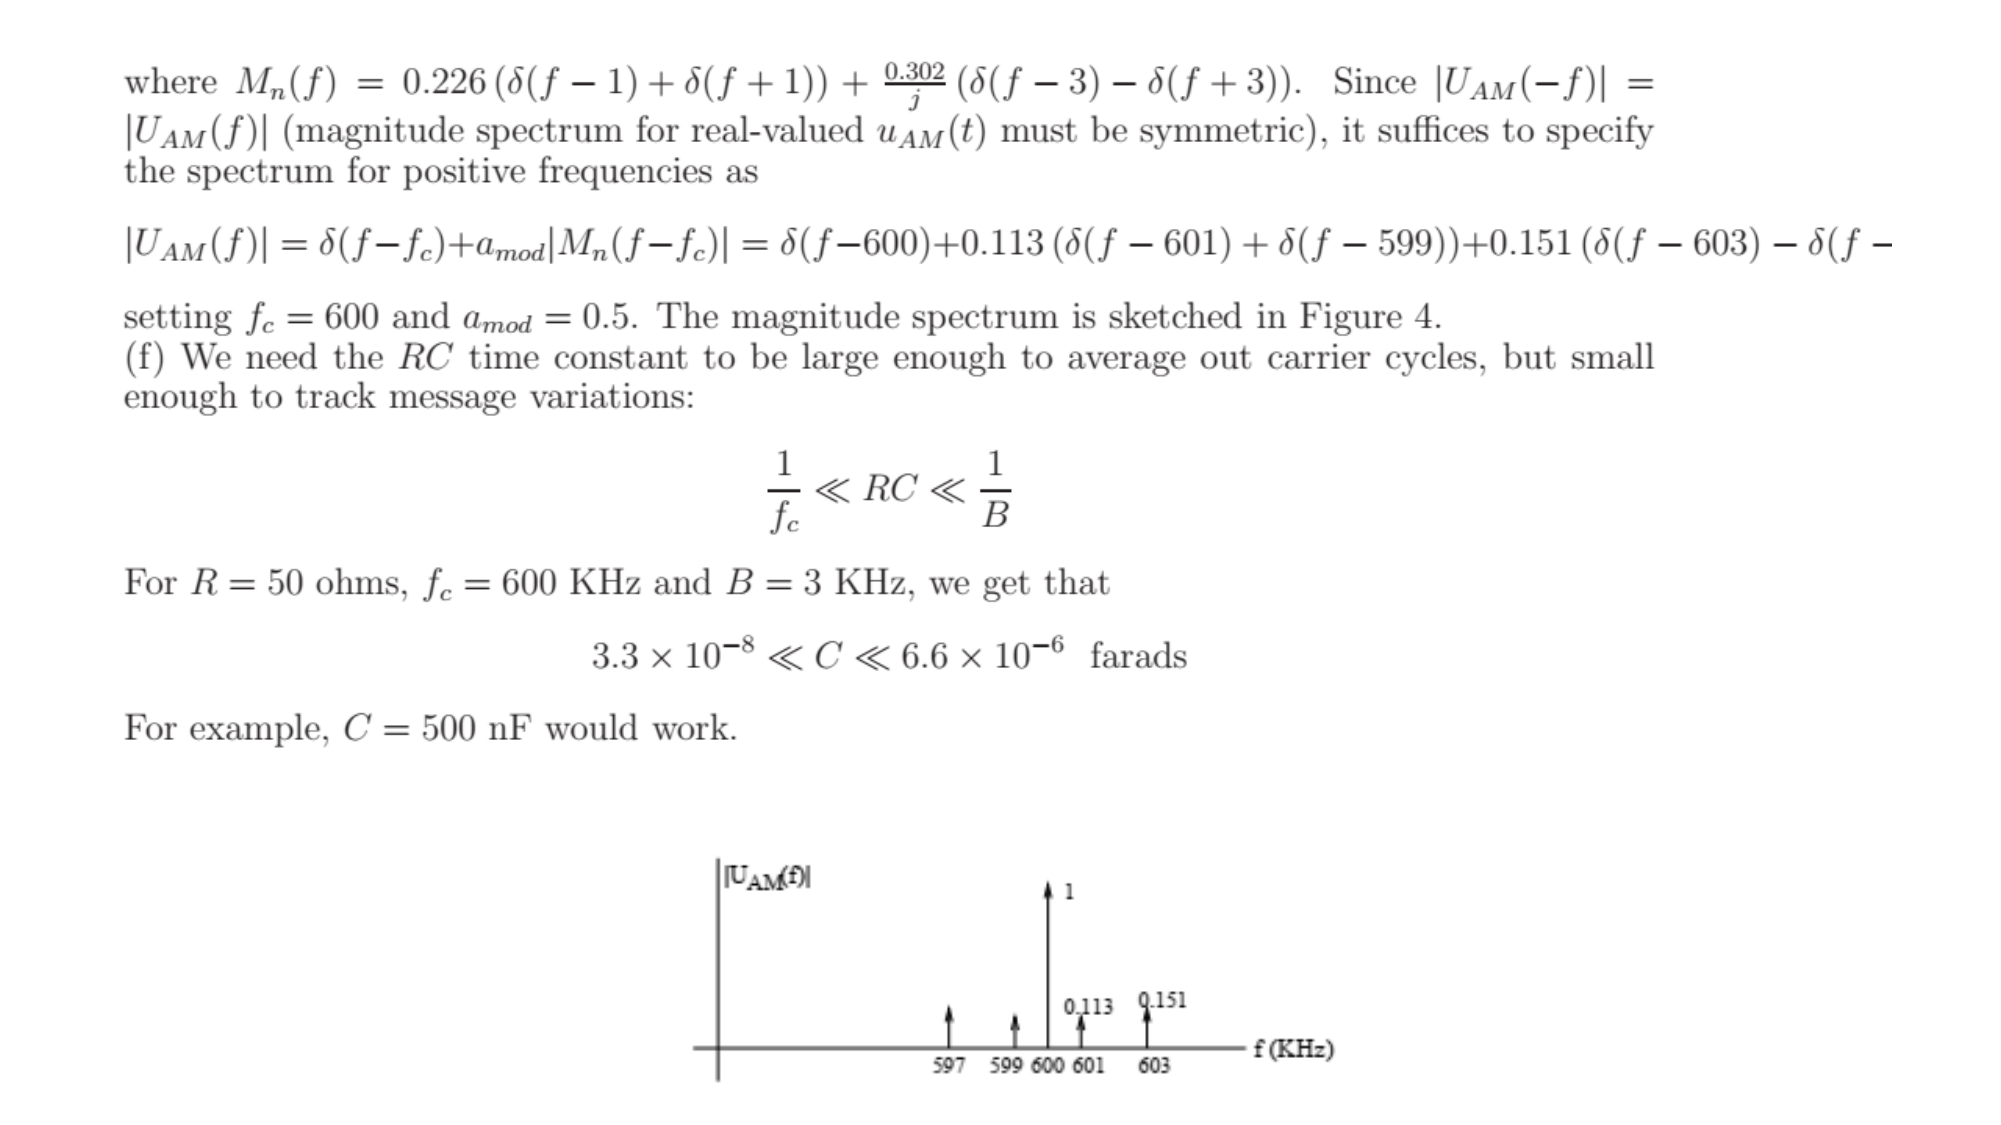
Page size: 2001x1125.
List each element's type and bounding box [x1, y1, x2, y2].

picture [108, 59, 1892, 754]
picture [653, 787, 1347, 1103]
